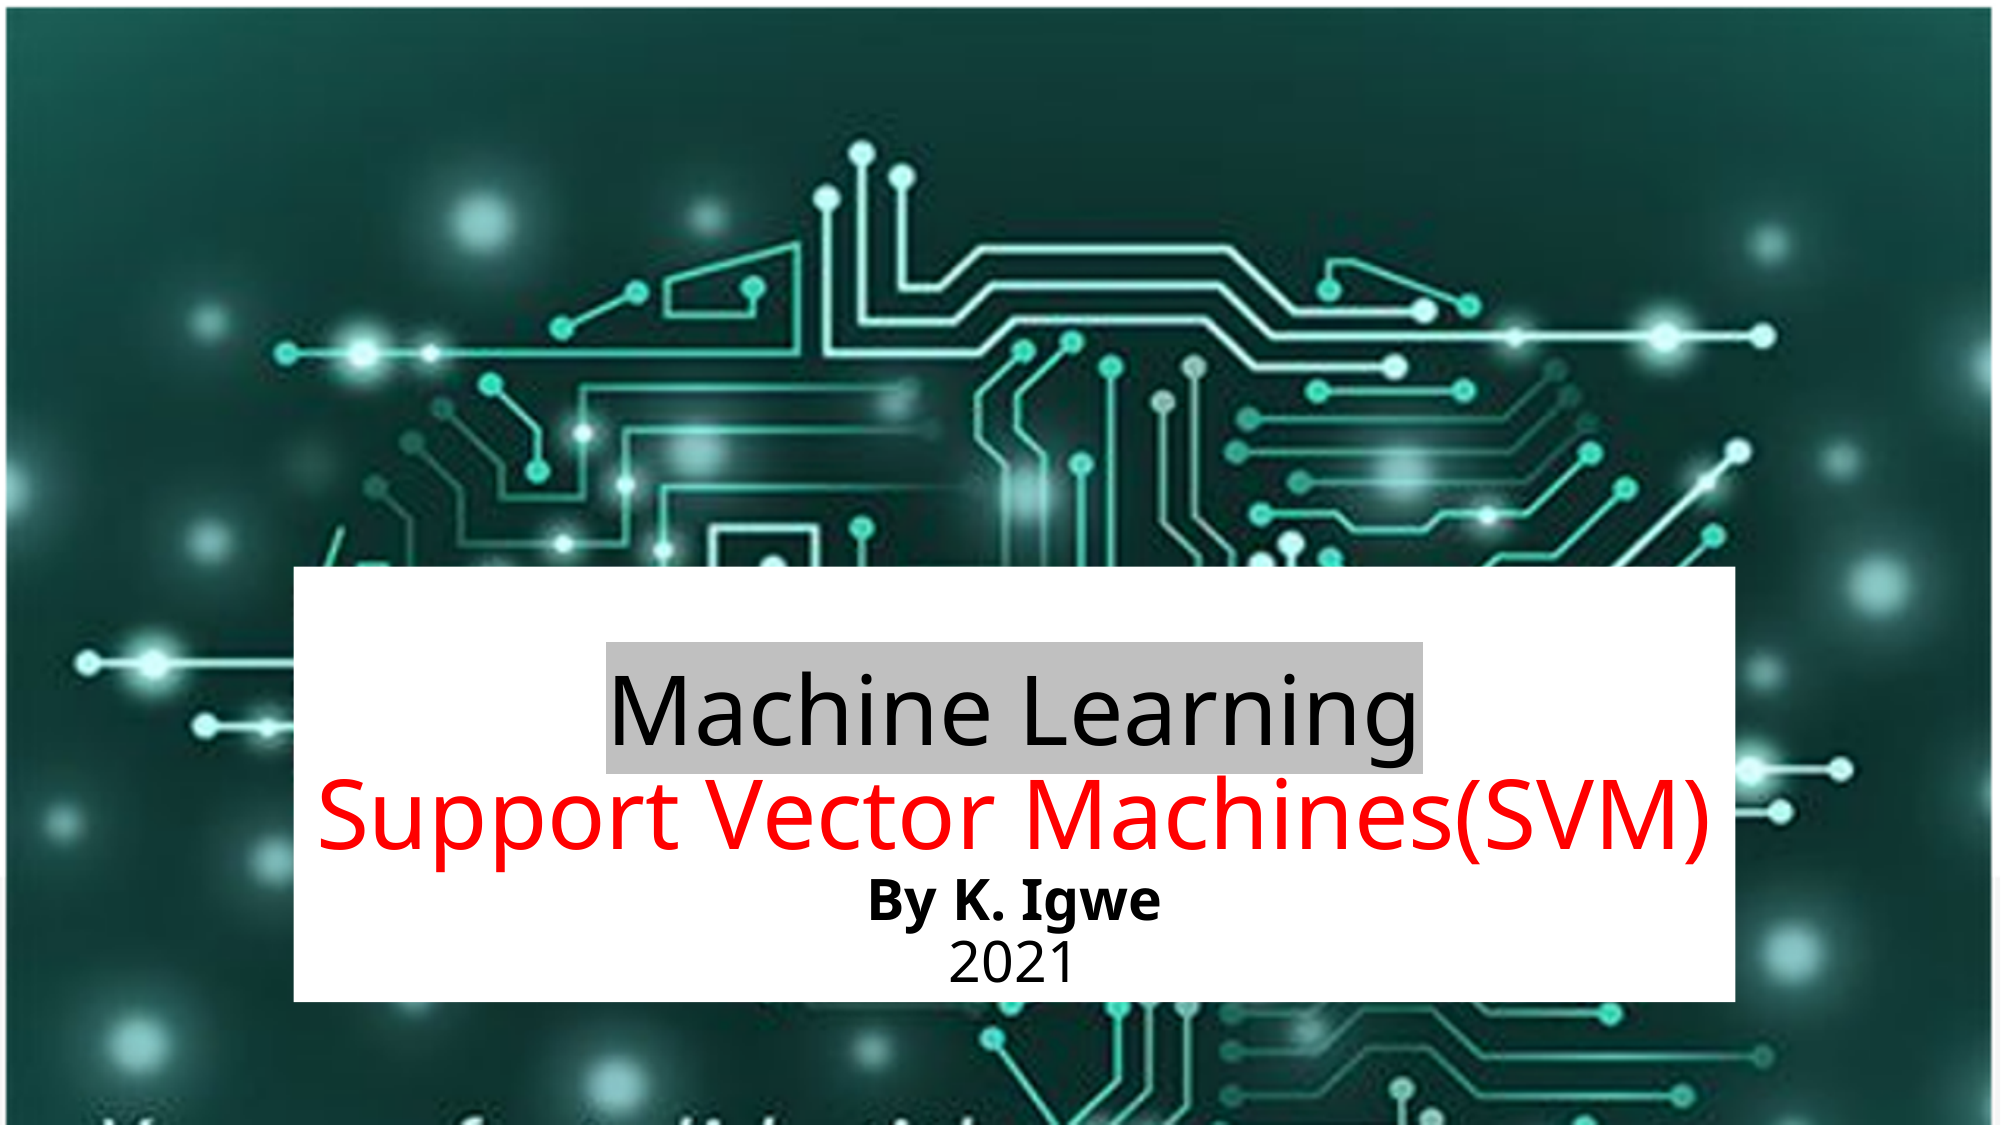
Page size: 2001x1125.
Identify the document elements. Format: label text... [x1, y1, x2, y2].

picture [0, 0, 2001, 1125]
text_box Machine Learning Support Vector Machines(SVM) By K. Igwe 2021 [293, 566, 1736, 1003]
